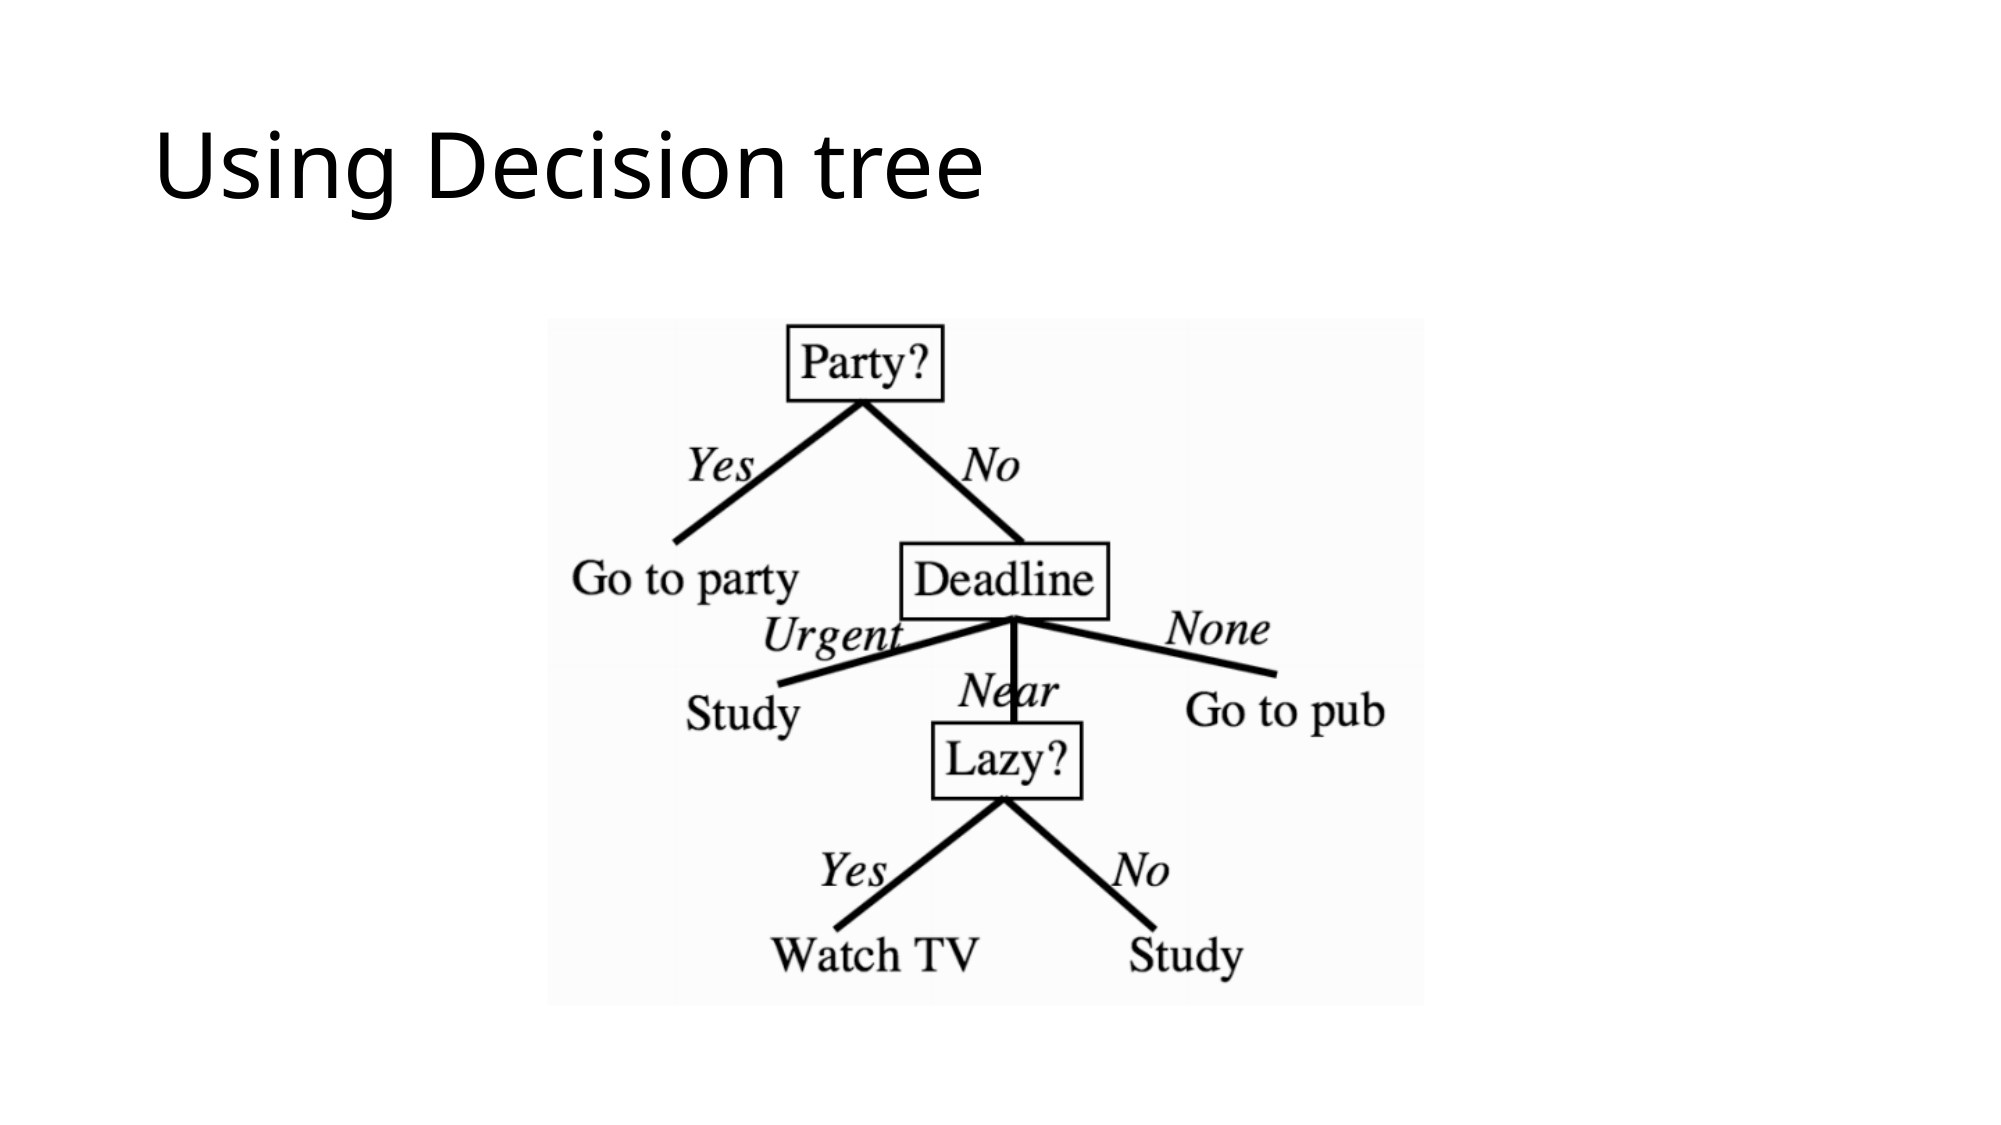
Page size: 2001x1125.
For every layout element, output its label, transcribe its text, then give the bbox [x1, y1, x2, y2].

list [527, 299, 1473, 1014]
title Using Decision tree [137, 59, 1863, 278]
